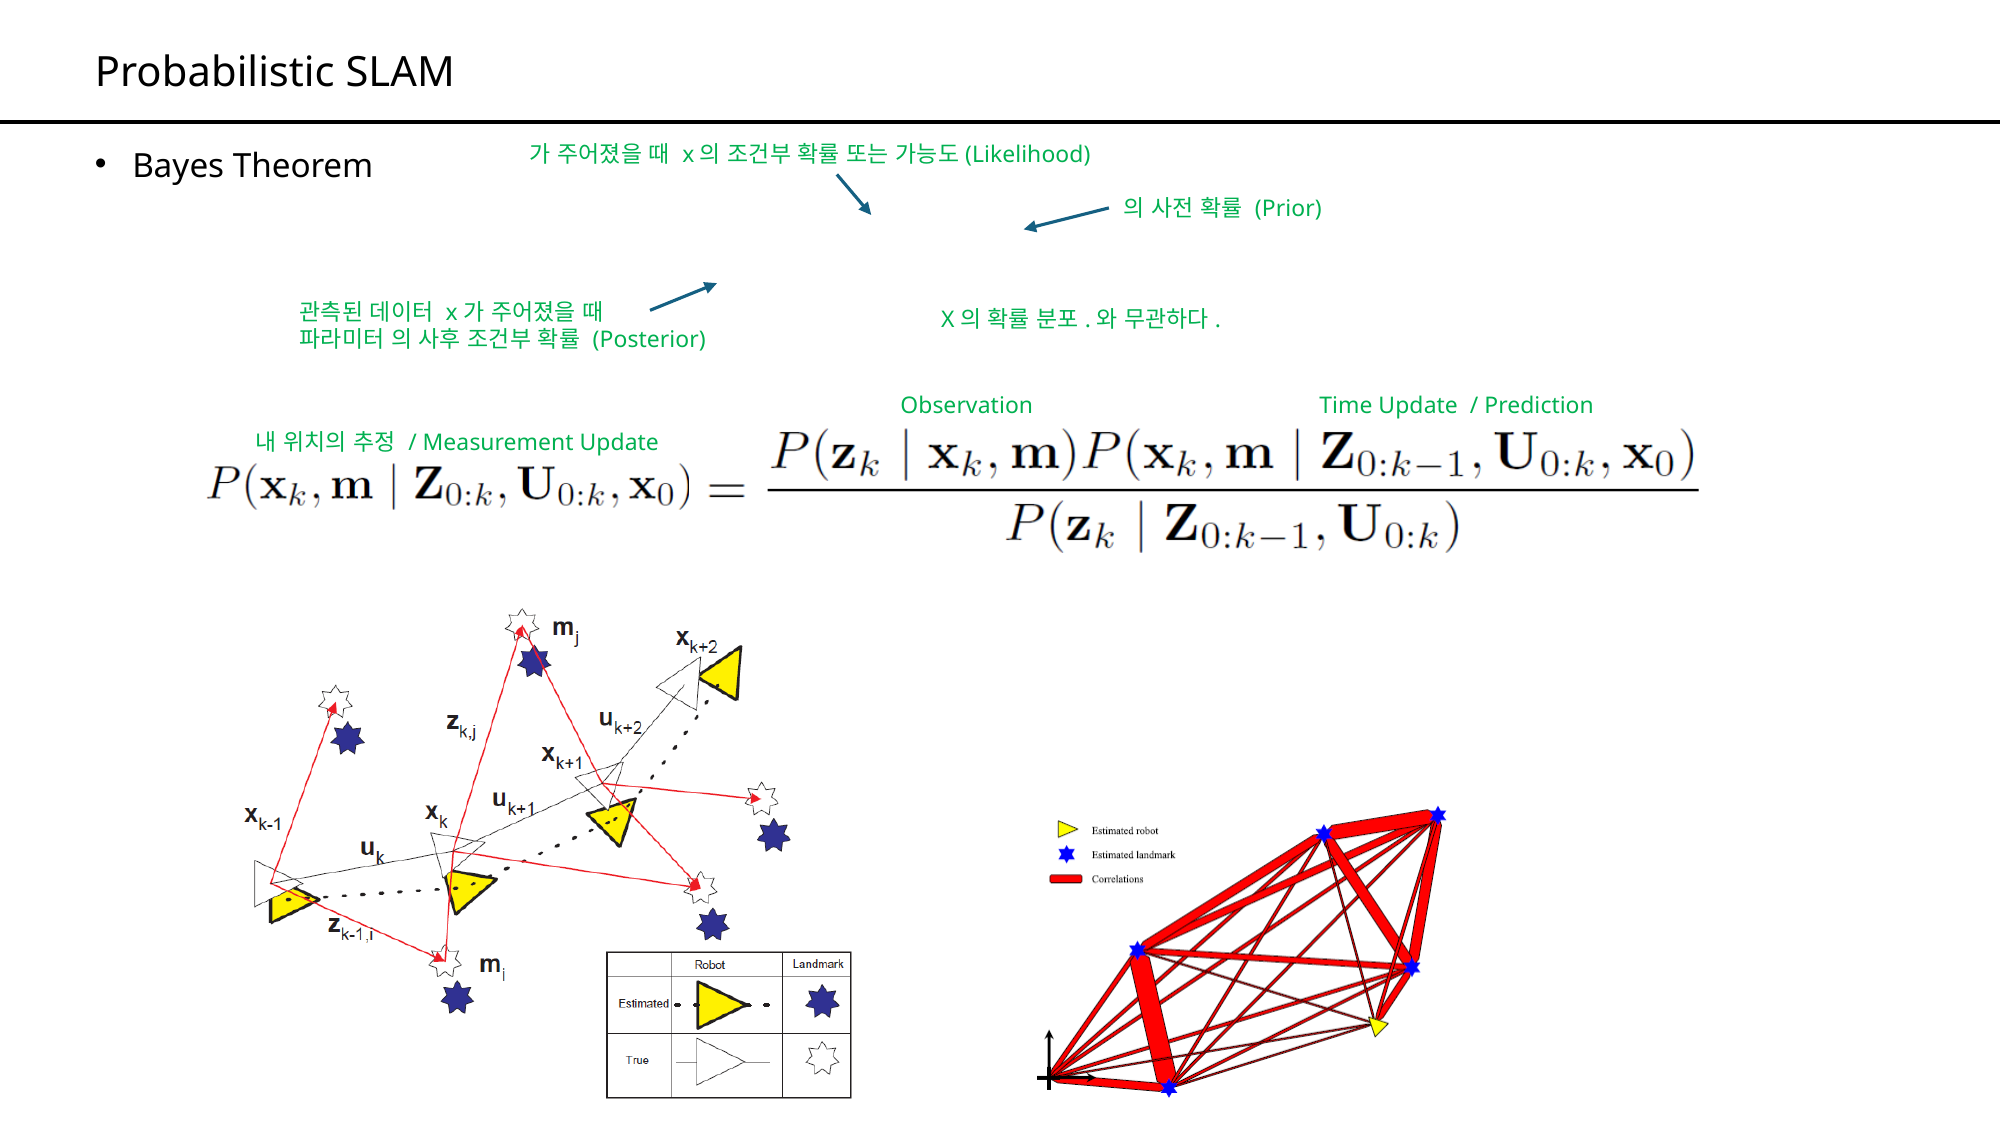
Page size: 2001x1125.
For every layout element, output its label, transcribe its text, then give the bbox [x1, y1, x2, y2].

title Probabilistic SLAM [79, 34, 1921, 112]
picture [174, 423, 1716, 1106]
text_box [284, 131, 1754, 361]
list Bayes Theorem [79, 132, 1921, 1014]
text_box Time Update / Prediction [1304, 383, 1684, 423]
text_box 내 위치의 추정 / Measurement Update [241, 420, 712, 446]
picture [1009, 779, 1474, 1099]
text_box Observation [885, 383, 1074, 423]
